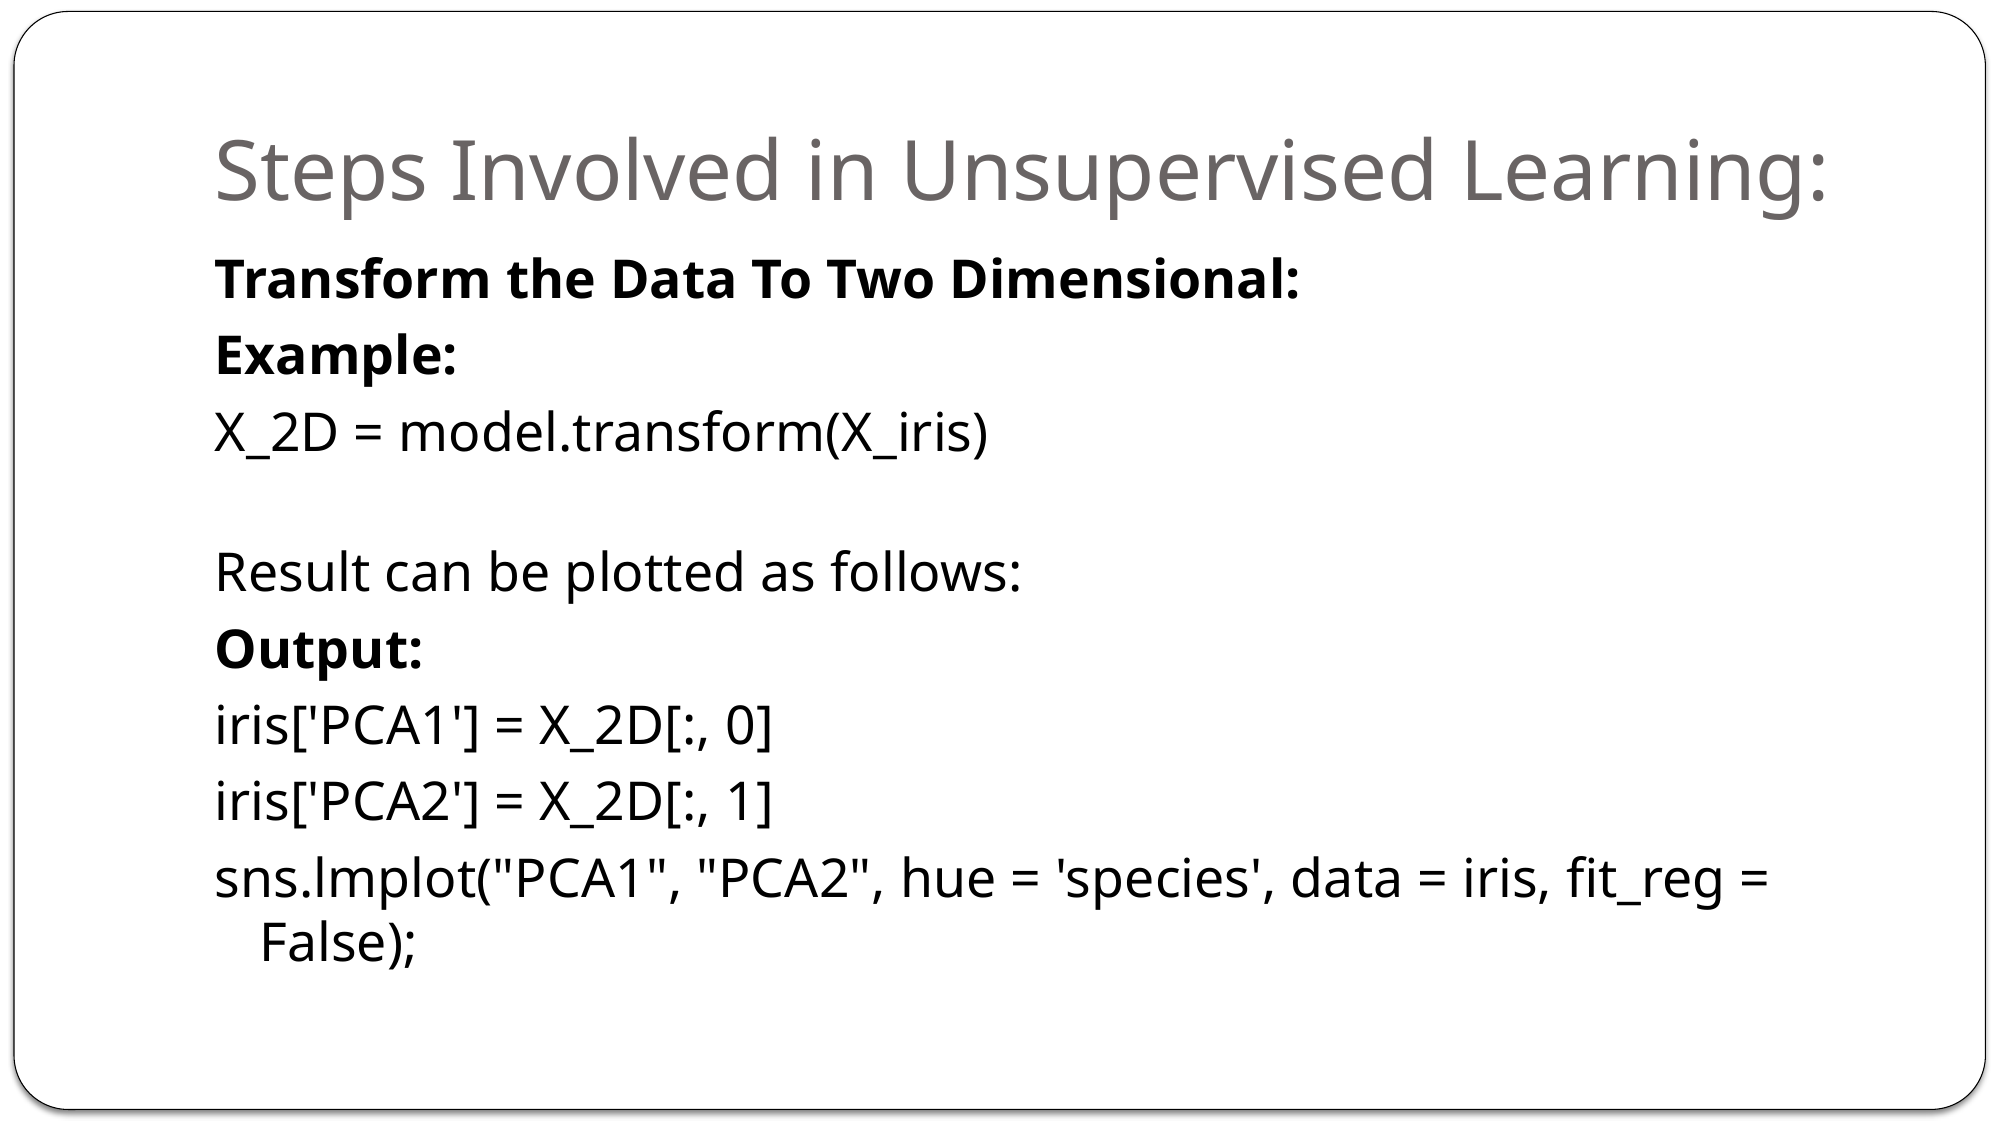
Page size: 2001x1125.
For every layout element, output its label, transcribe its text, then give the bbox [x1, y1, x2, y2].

list Transform the Data To Two Dimensional: Example: X_2D = model.transform(X_iris) Result can be plotted as follows: Output: iris['PCA1'] = X_2D[:, 0] iris['PCA2'] = X_2D[:, 1] sns.lmplot("PCA1", "PCA2", hue = 'species', data = iris, fit_reg = False); [200, 237, 1900, 988]
title Steps Involved in Unsupervised Learning: [200, 45, 1900, 233]
